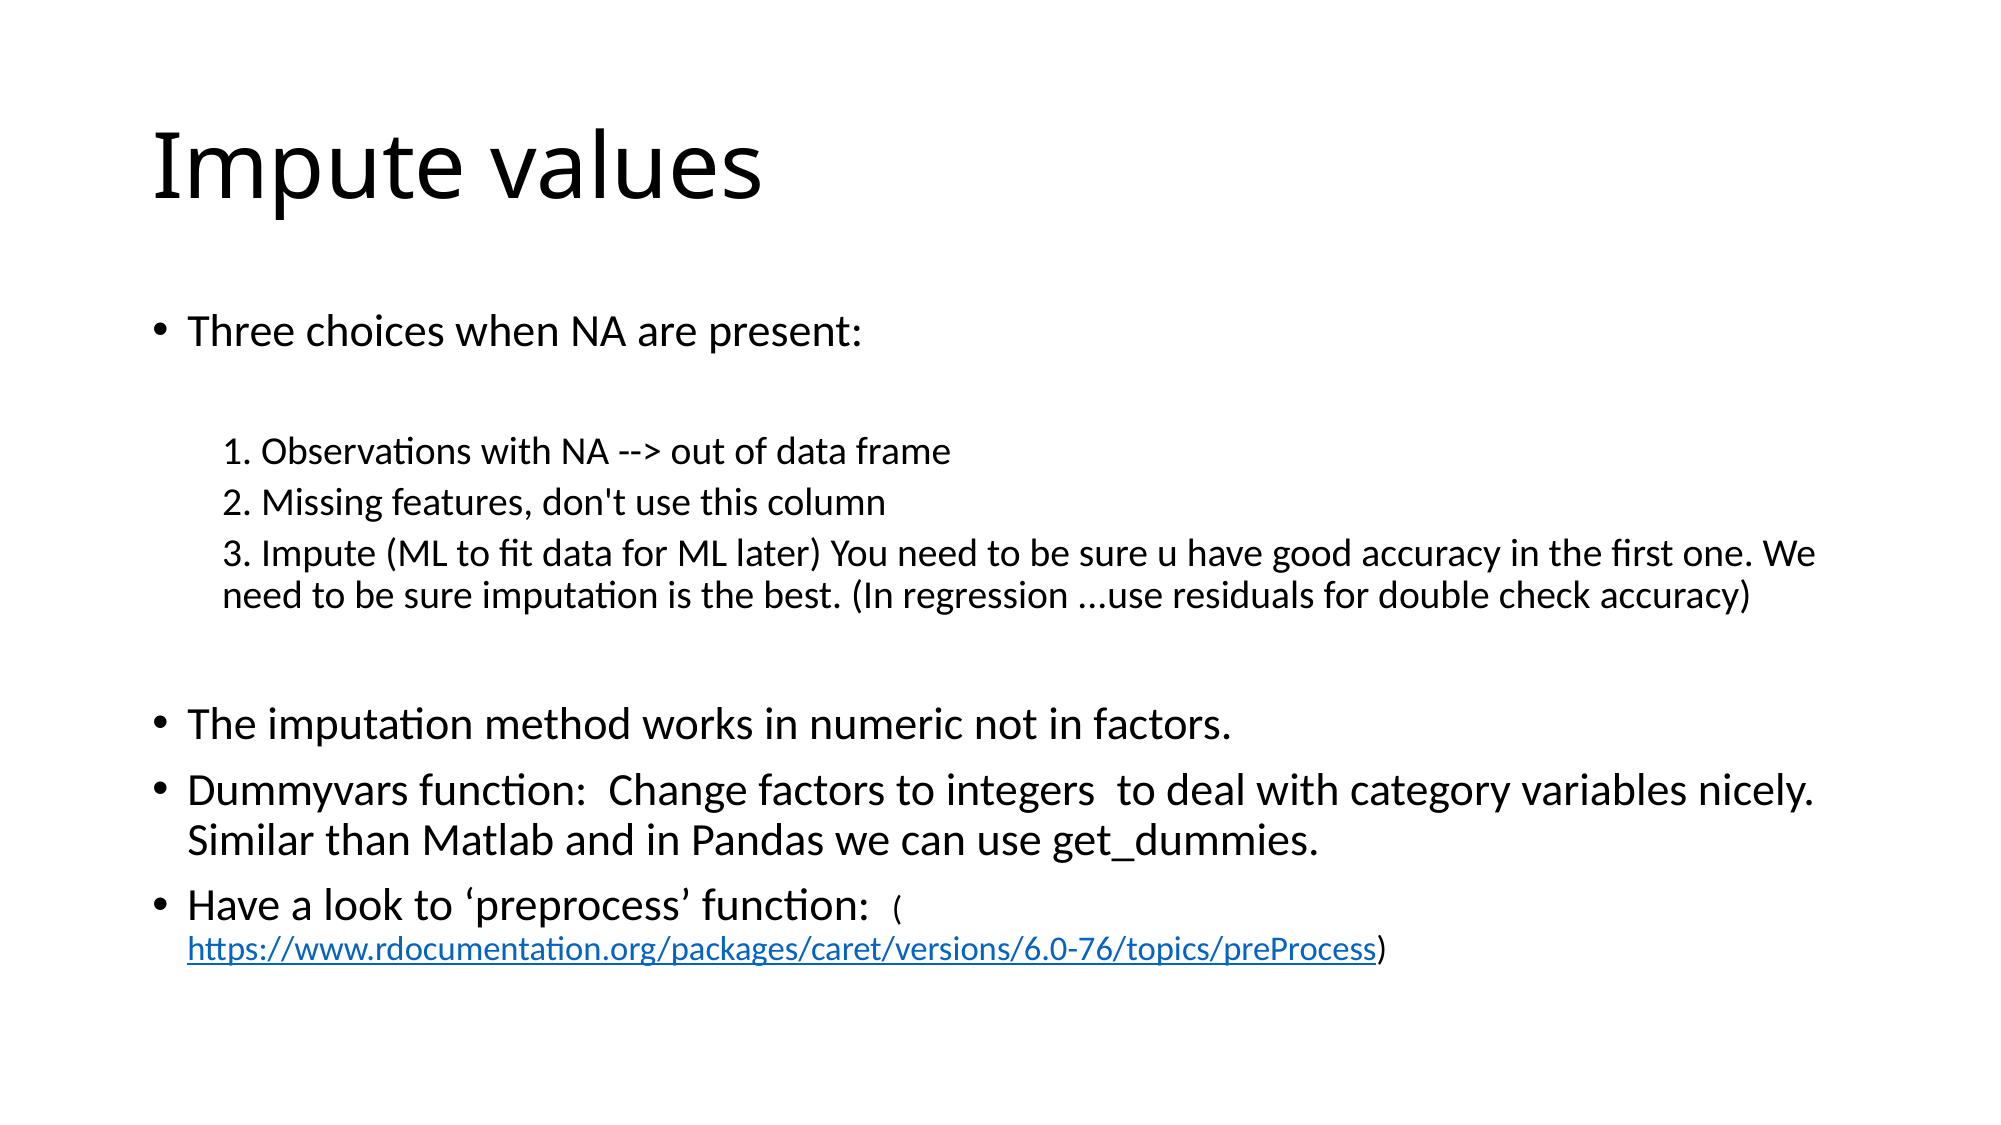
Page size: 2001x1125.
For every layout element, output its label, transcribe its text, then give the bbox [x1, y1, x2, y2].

title Impute values [137, 59, 1863, 278]
list Three choices when NA are present: 1. Observations with NA --> out of data frame 2. Missing features, don't use this column 3. Impute (ML to fit data for ML later) You need to be sure u have good accuracy in the first one. We need to be sure imputation is the best. (In regression ...use residuals for double check accuracy) The imputation method works in numeric not in factors. Dummyvars function: Change factors to integers to deal with category variables nicely. Similar than Matlab and in Pandas we can use get_dummies. Have a look to ‘preprocess’ function: (https://www.rdocumentation.org/packages/caret/versions/6.0-76/topics/preProcess) [137, 299, 1863, 1014]
